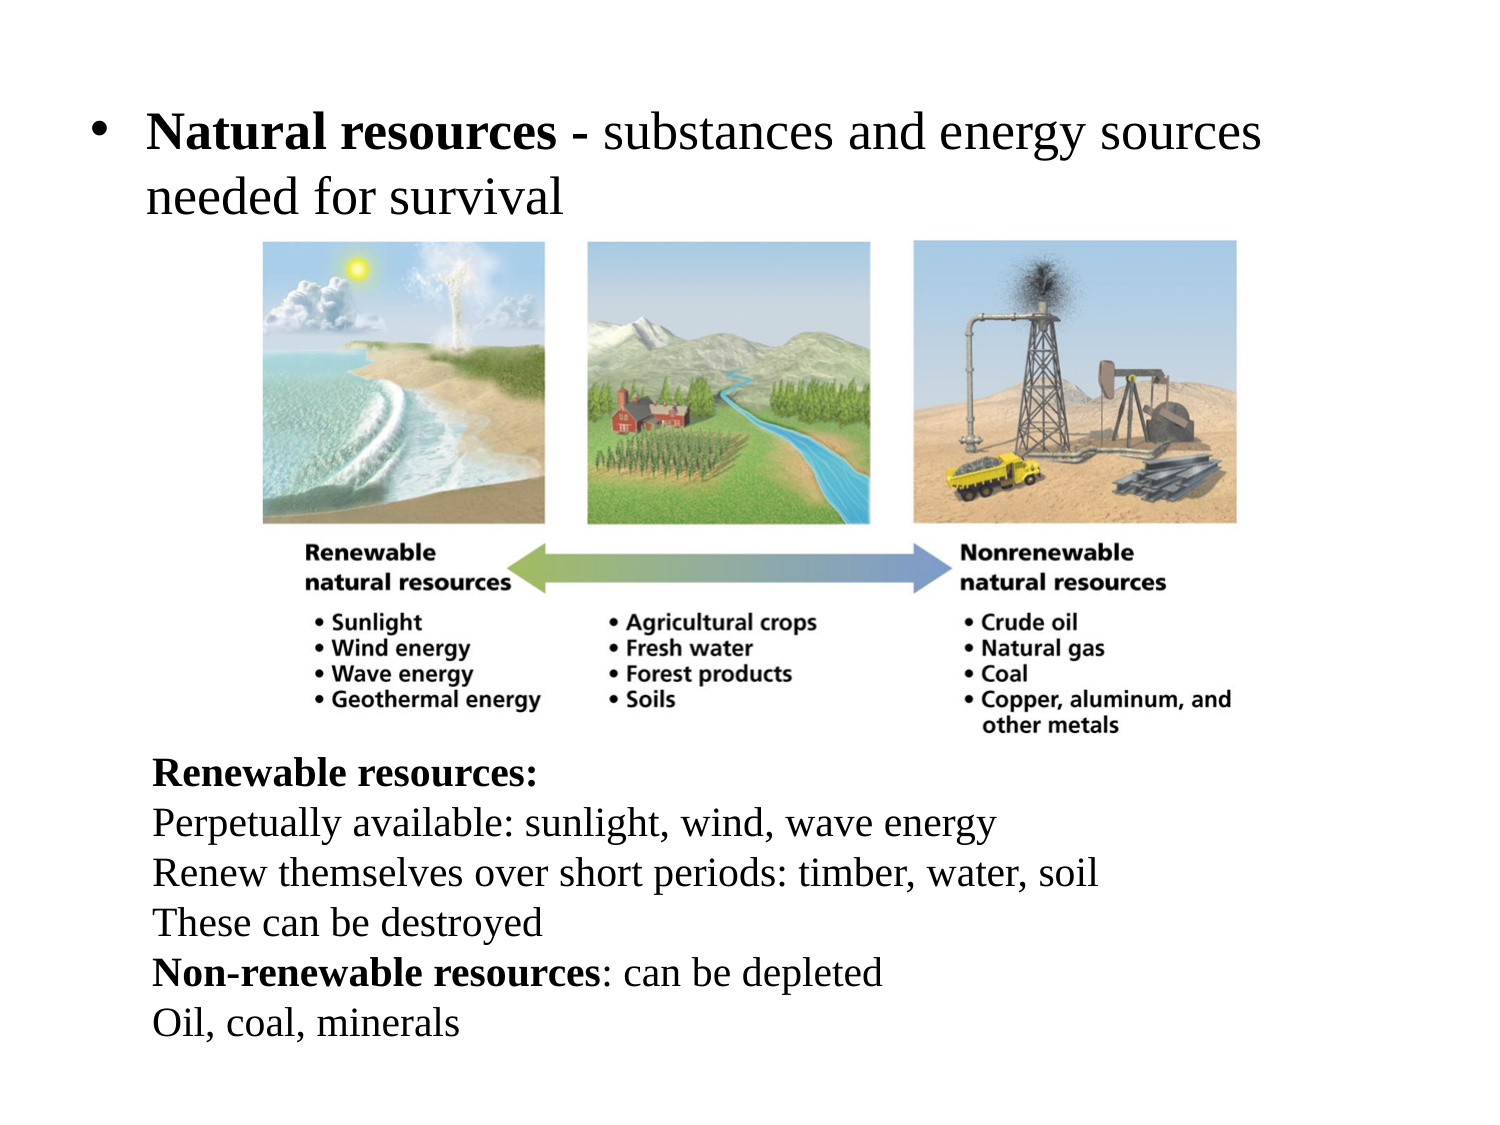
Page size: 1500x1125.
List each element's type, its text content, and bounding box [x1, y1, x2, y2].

picture [260, 237, 1240, 738]
list Natural resources - substances and energy sources needed for survival [75, 87, 1425, 1100]
text_box Renewable resources: Perpetually available: sunlight, wind, wave energy Renew themselves over short periods: timber, water, soil These can be destroyed Non-renewable resources: can be depleted Oil, coal, minerals [137, 737, 1275, 1053]
